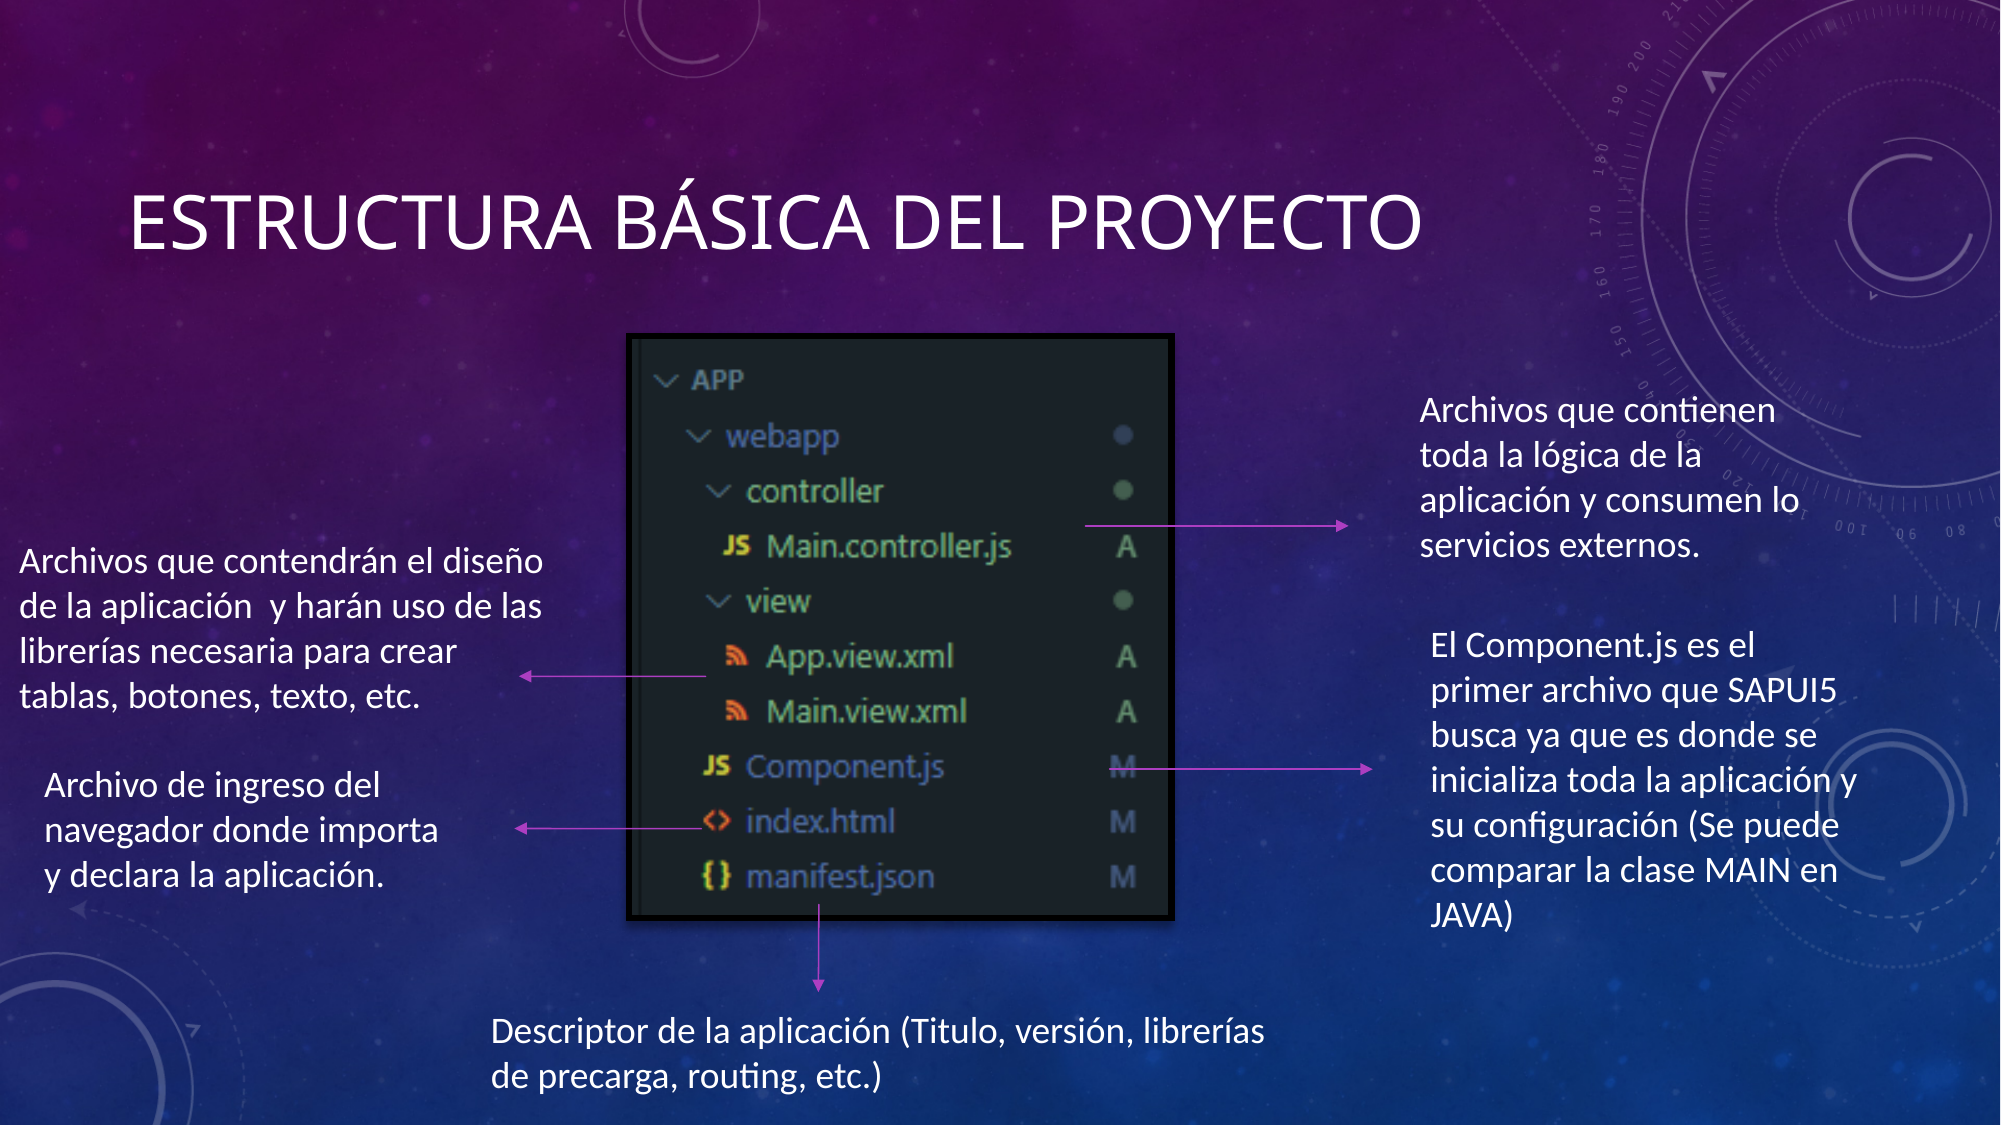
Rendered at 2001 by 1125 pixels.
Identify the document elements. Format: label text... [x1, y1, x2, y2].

text_box Archivo de ingreso del navegador donde importa y declara la aplicación. [29, 752, 472, 903]
text_box Descriptor de la aplicación (Titulo, versión, librerías de precarga, routing, etc.) [475, 998, 1325, 1104]
picture [0, 0, 2001, 1125]
text_box El Component.js es el primer archivo que SAPUI5 busca ya que es donde se inicializa toda la aplicación y su configuración (Se puede comparar la clase MAIN en JAVA) [1415, 612, 1877, 943]
title Estructura básica del proyecto [112, 99, 1775, 339]
text_box Archivos que contienen toda la lógica de la aplicación y consumen lo servicios externos. [1404, 377, 1839, 573]
text_box Archivos que contendrán el diseño de la aplicación y harán uso de las librerías necesaria para crear tablas, botones, texto, etc. [4, 528, 576, 724]
